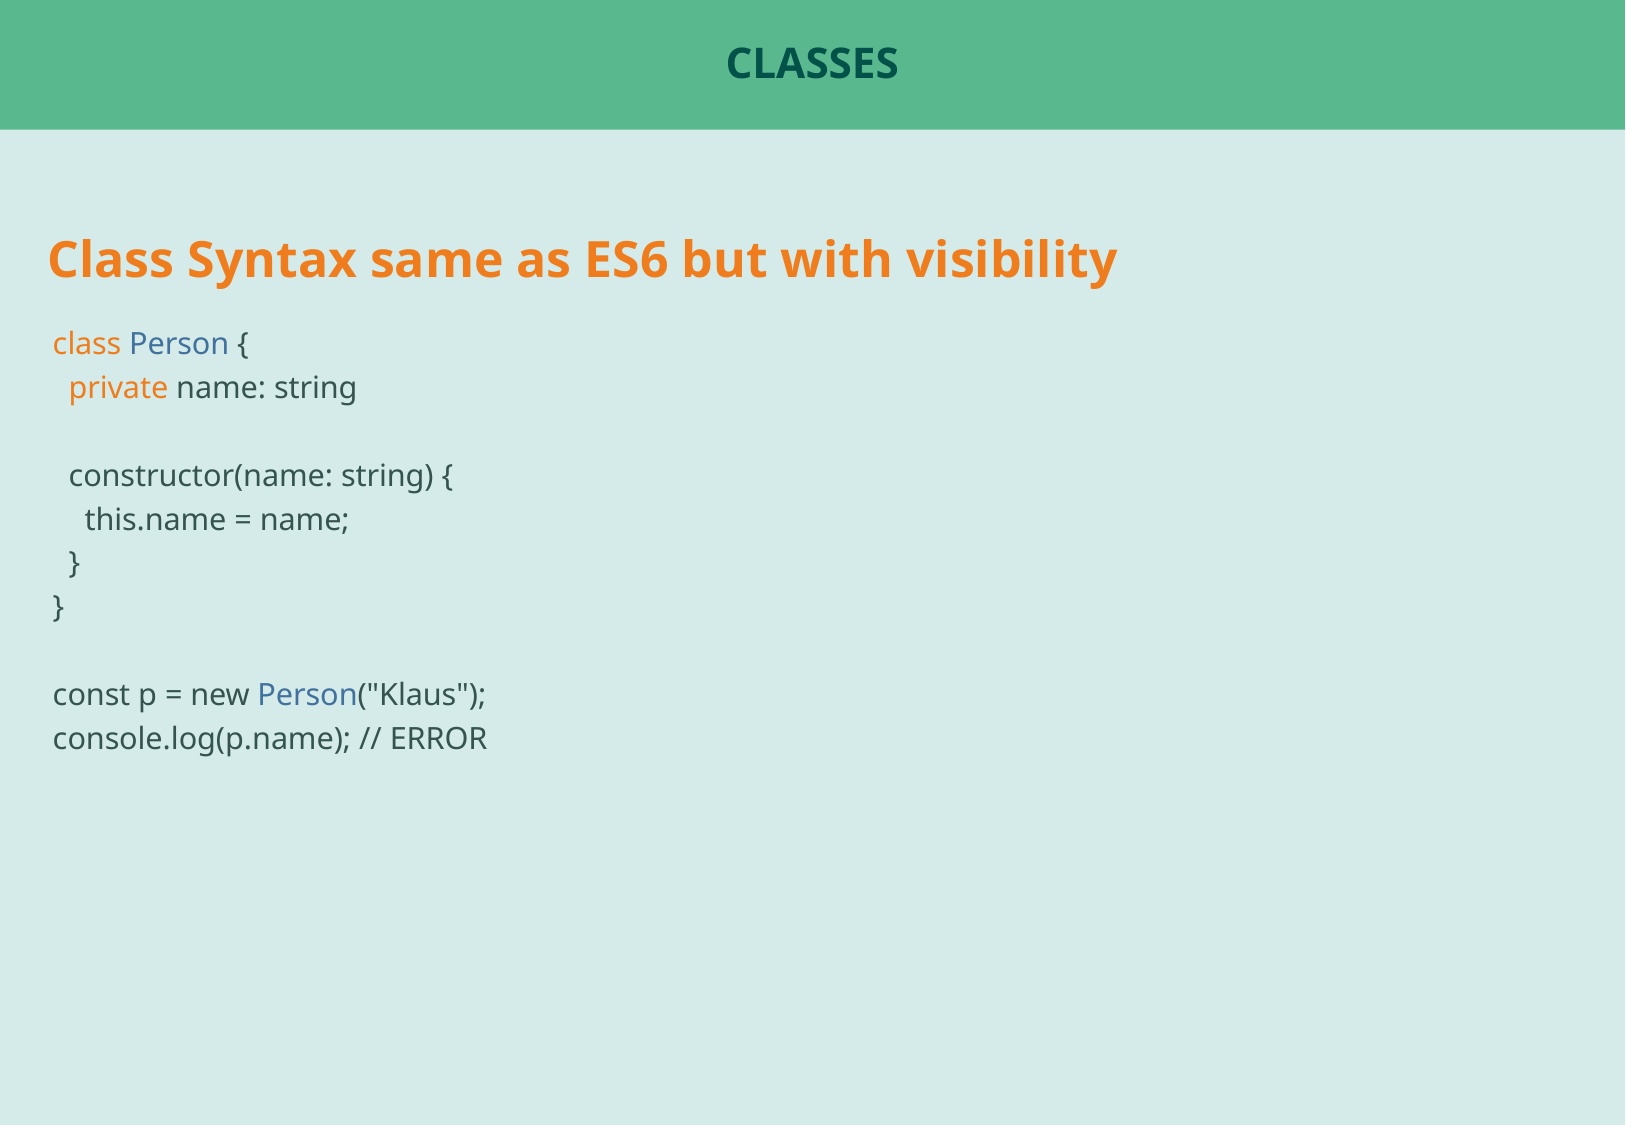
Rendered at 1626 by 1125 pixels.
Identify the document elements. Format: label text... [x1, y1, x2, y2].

text_box Class Syntax same as ES6 but with visibility [33, 208, 1592, 295]
title Classes [0, 0, 1625, 130]
text_box class Person { private name: string constructor(name: string) { this.name = name; } } const p = new Person("Klaus"); console.log(p.name); // ERROR [52, 316, 1575, 756]
